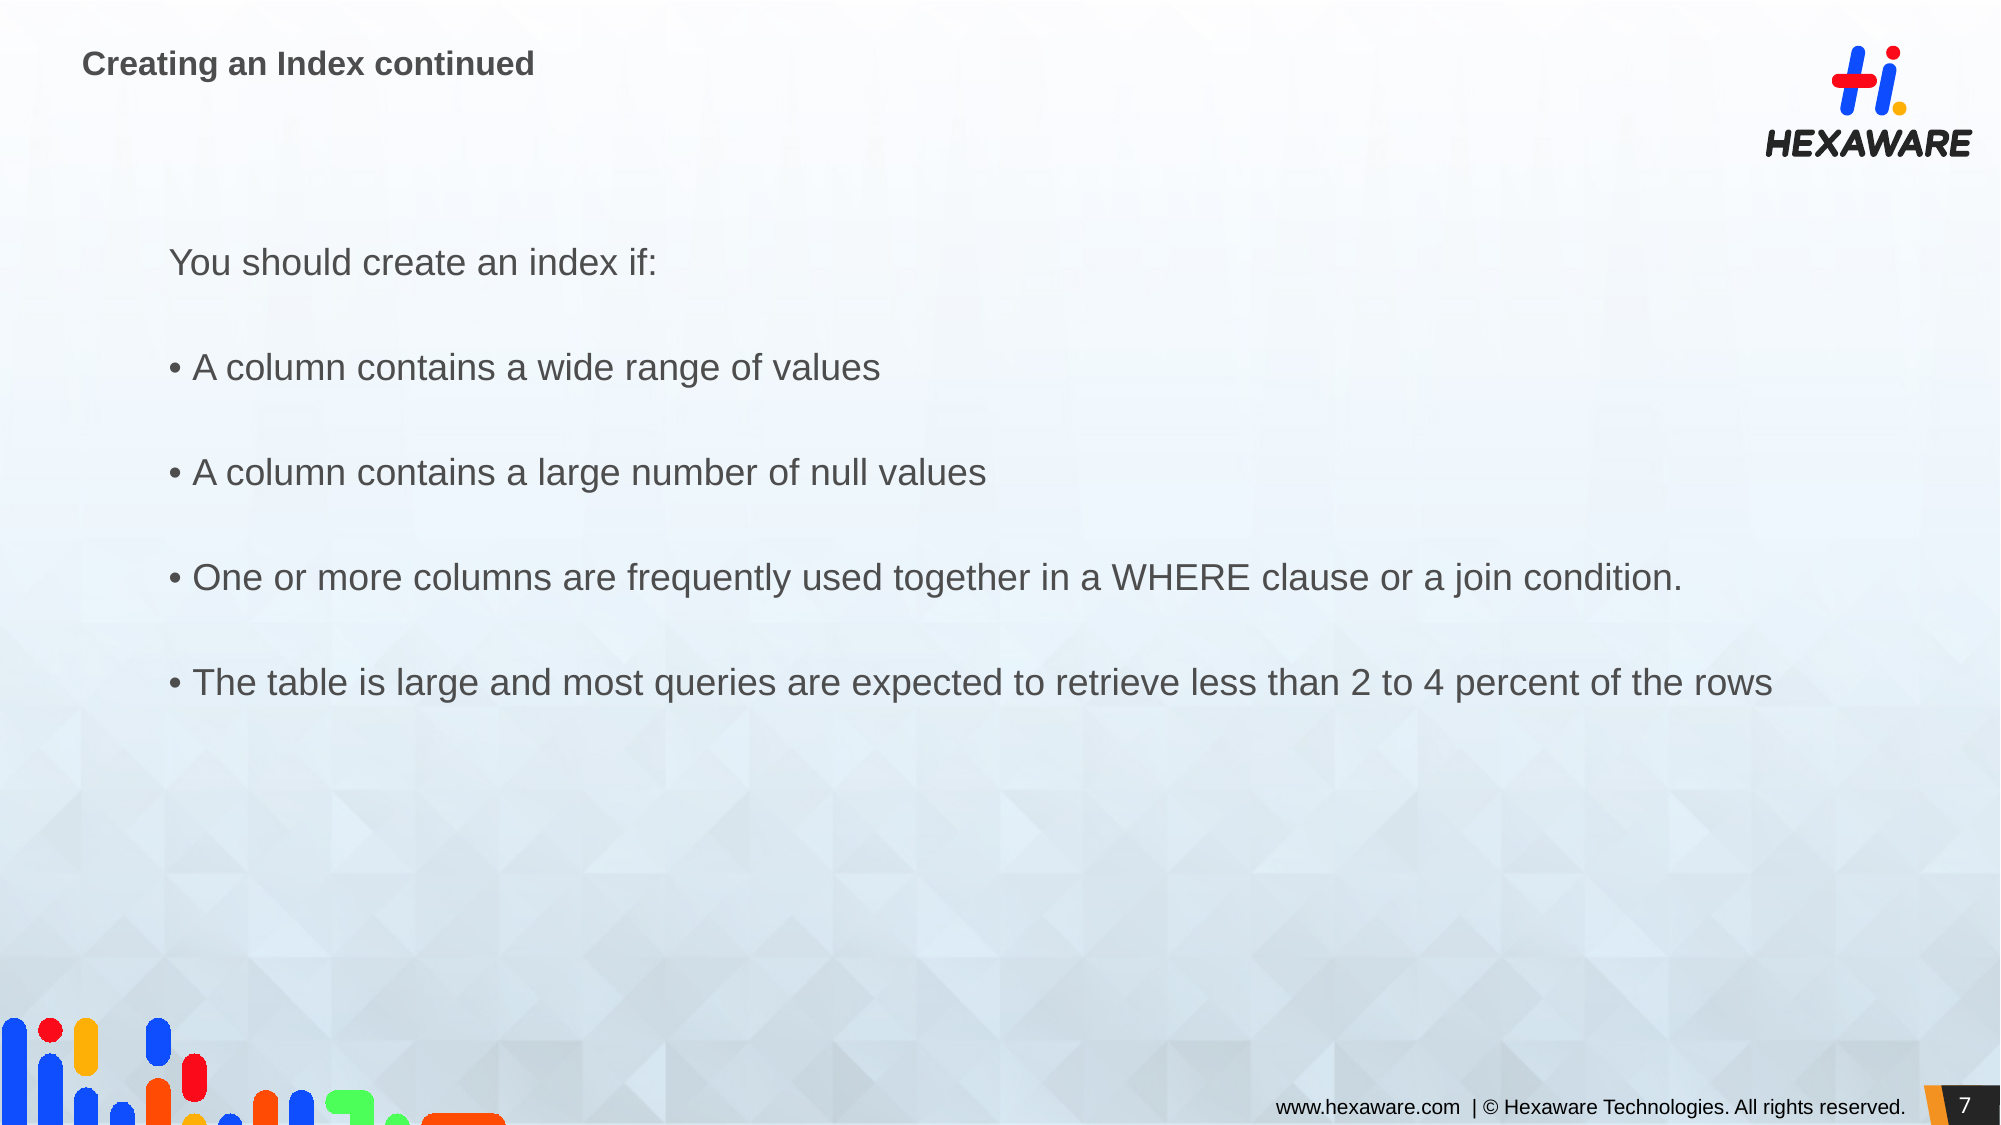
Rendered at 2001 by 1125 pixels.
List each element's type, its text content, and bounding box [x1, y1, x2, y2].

picture [0, 0, 2001, 1125]
title Creating an Index continued [70, 35, 1521, 136]
list You should create an index if: • A column contains a wide range of values • A column contains a large number of null values • One or more columns are frequently used together in a WHERE clause or a join condition. • The table is large and most queries are expected to retrieve less than 2 to 4 percent of the rows [157, 232, 1819, 1036]
